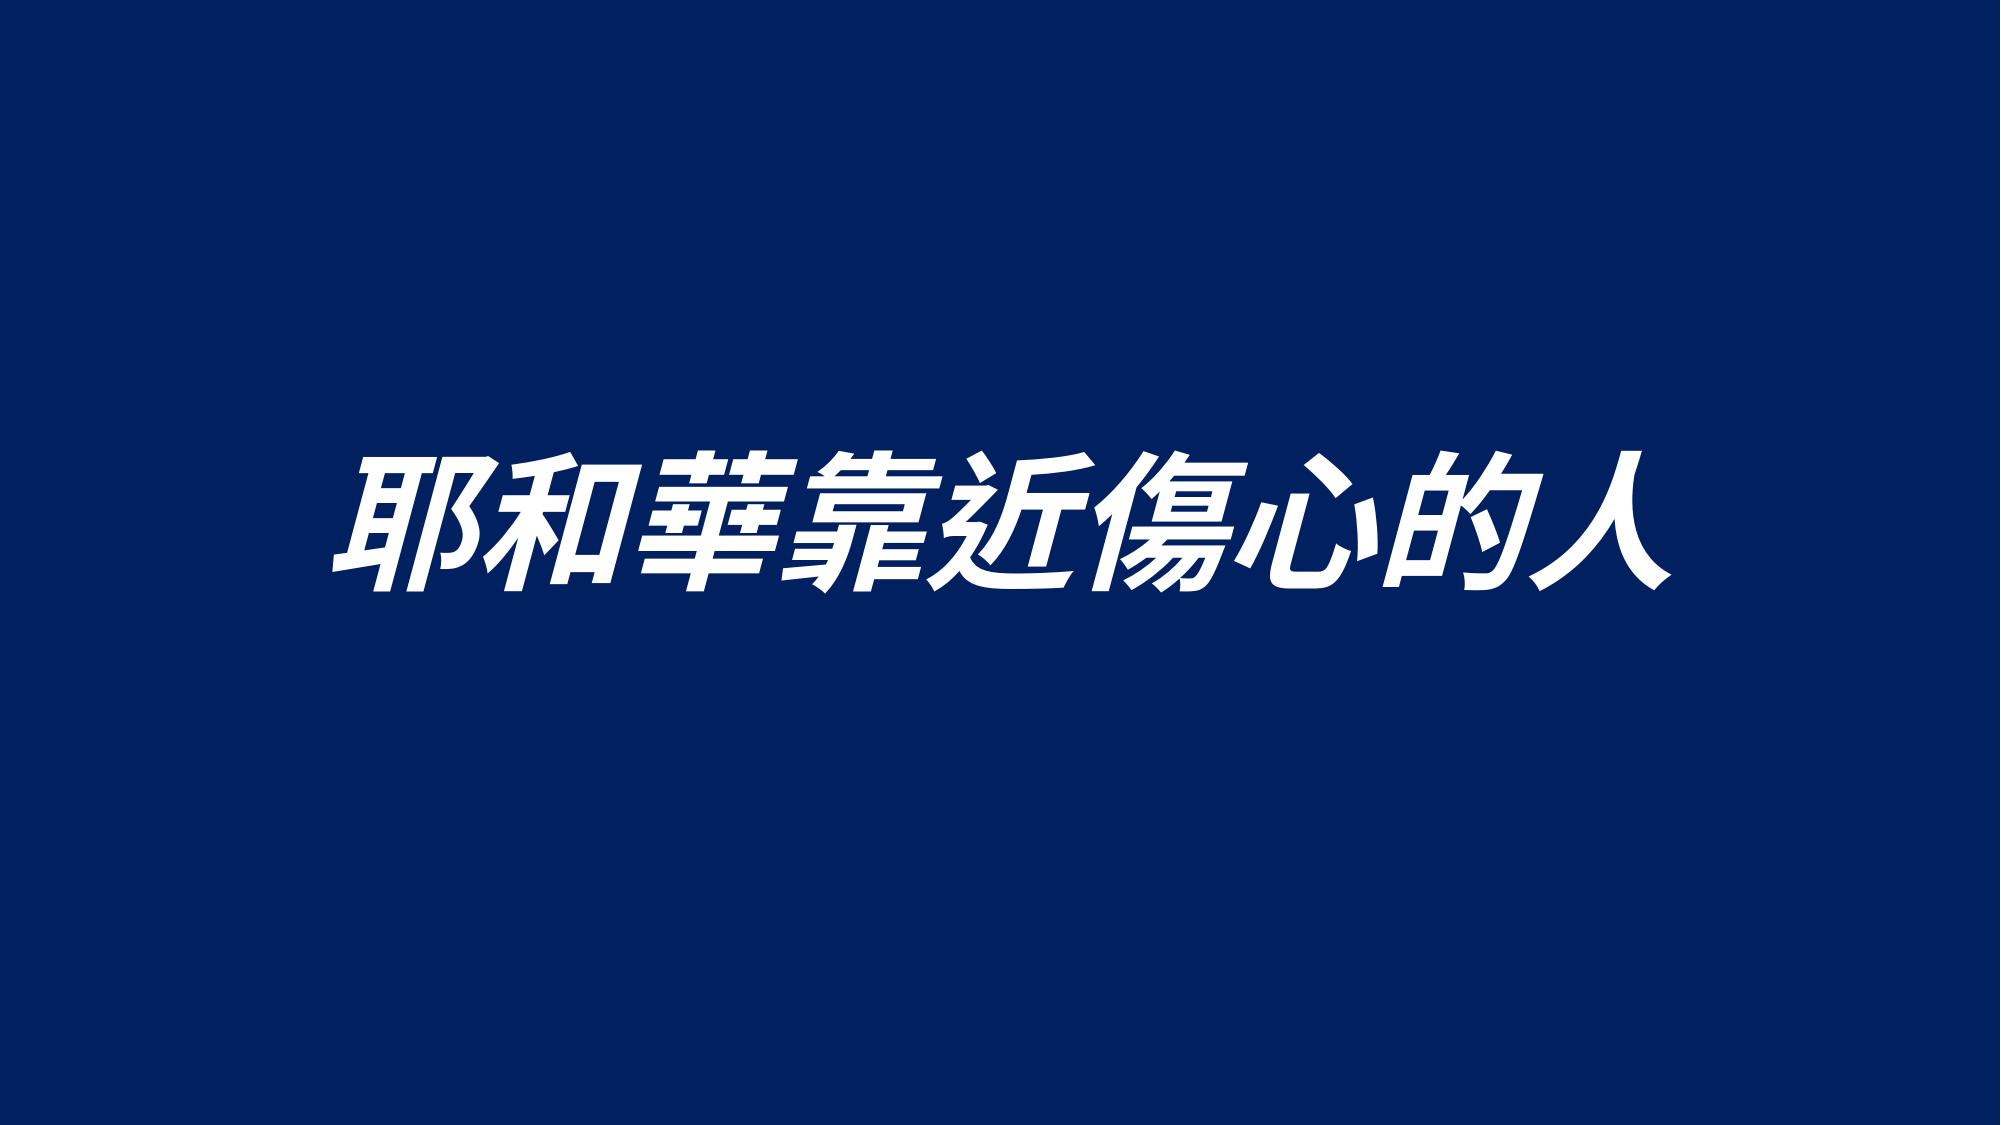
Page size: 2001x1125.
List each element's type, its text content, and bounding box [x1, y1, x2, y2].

title 耶和華靠近傷心的人 [0, 436, 2000, 624]
